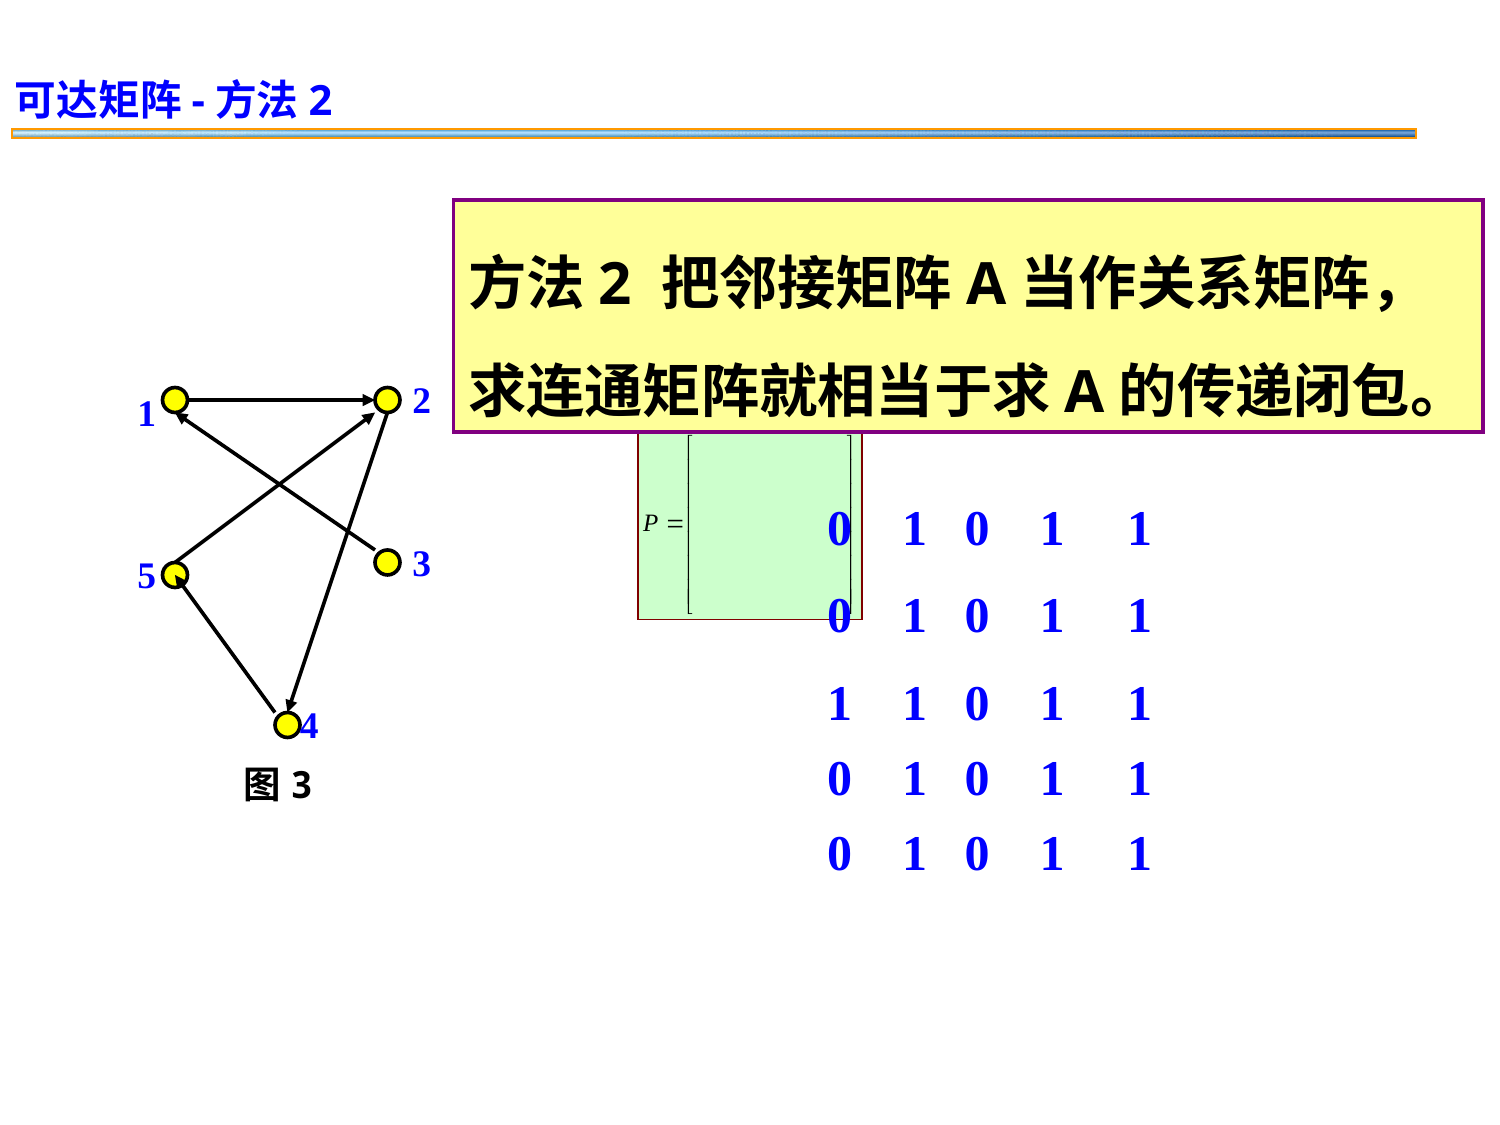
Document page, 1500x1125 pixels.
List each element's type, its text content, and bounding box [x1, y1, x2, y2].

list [638, 431, 862, 619]
text_box 0 1 0 1 1 [812, 574, 1168, 651]
picture [12, 129, 1416, 138]
text_box 可达矩阵-方法2 [0, 66, 528, 131]
text_box 0 1 0 1 1 [812, 812, 1168, 888]
text_box 1 1 0 1 1 [812, 662, 1180, 738]
text_box 0 1 0 1 1 [862, 487, 1168, 563]
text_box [122, 368, 447, 814]
text_box 0 1 0 1 1 [812, 737, 1168, 812]
text_box 方法2 把邻接矩阵A当作关系矩阵， 求连通矩阵就相当于求A的传递闭包。 [453, 199, 1484, 433]
